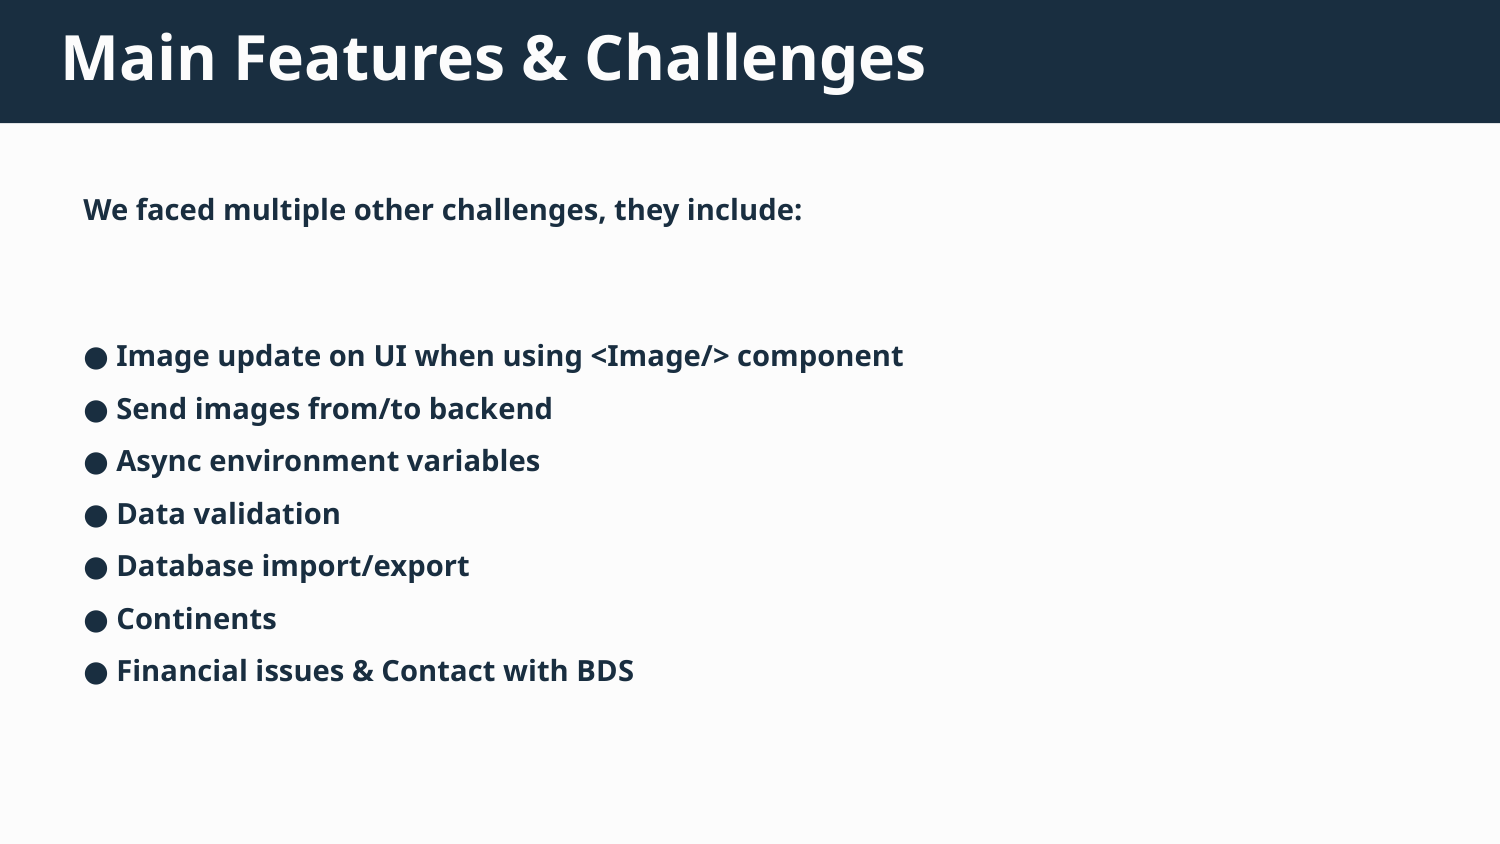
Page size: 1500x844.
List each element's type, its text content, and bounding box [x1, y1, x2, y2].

subtitle We faced multiple other challenges, they include: [45, 158, 1133, 270]
text_box ● Image update on UI when using <Image/> component ● Send images from/to backend ● Async environment variables ● Data validation ● Database import/export ● Continents ● Financial issues & Contact with BDS [45, 305, 1416, 700]
text_box Main Features & Challenges [45, 0, 1190, 123]
